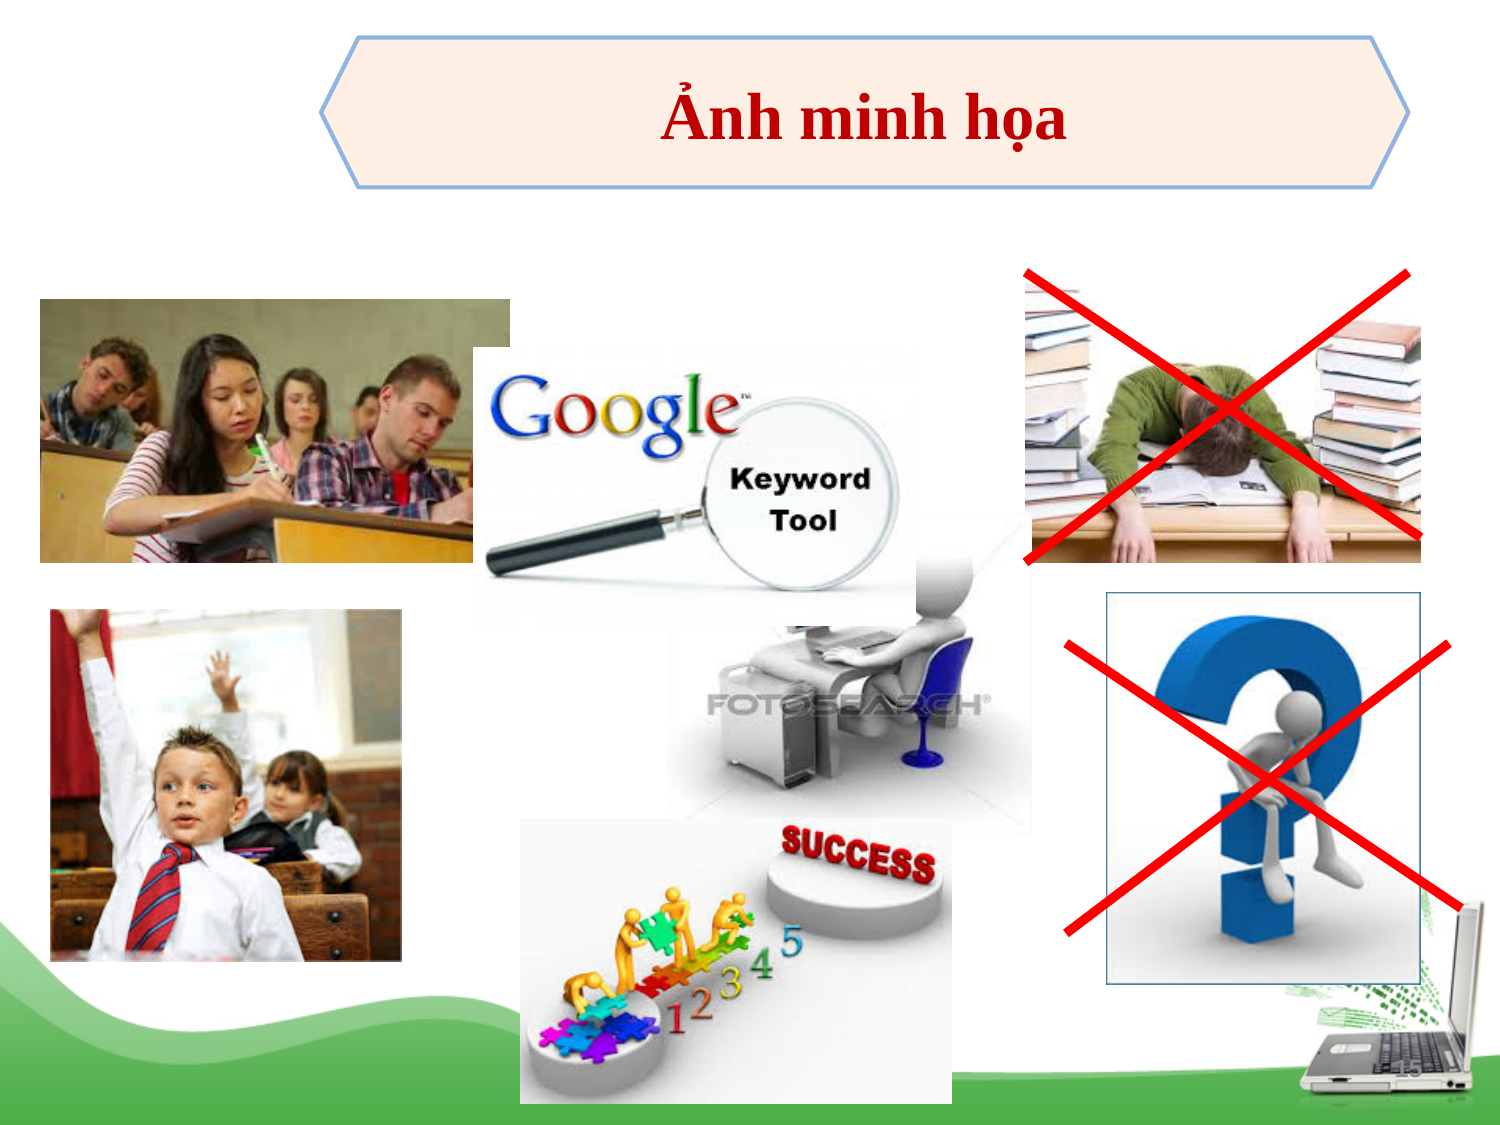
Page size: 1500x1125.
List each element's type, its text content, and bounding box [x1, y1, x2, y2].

text_box Ảnh minh họa [319, 35, 1411, 190]
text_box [1065, 642, 1462, 934]
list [40, 299, 510, 563]
slide_number 15 [1087, 1037, 1438, 1098]
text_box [1025, 271, 1421, 563]
picture [0, 0, 1500, 1125]
